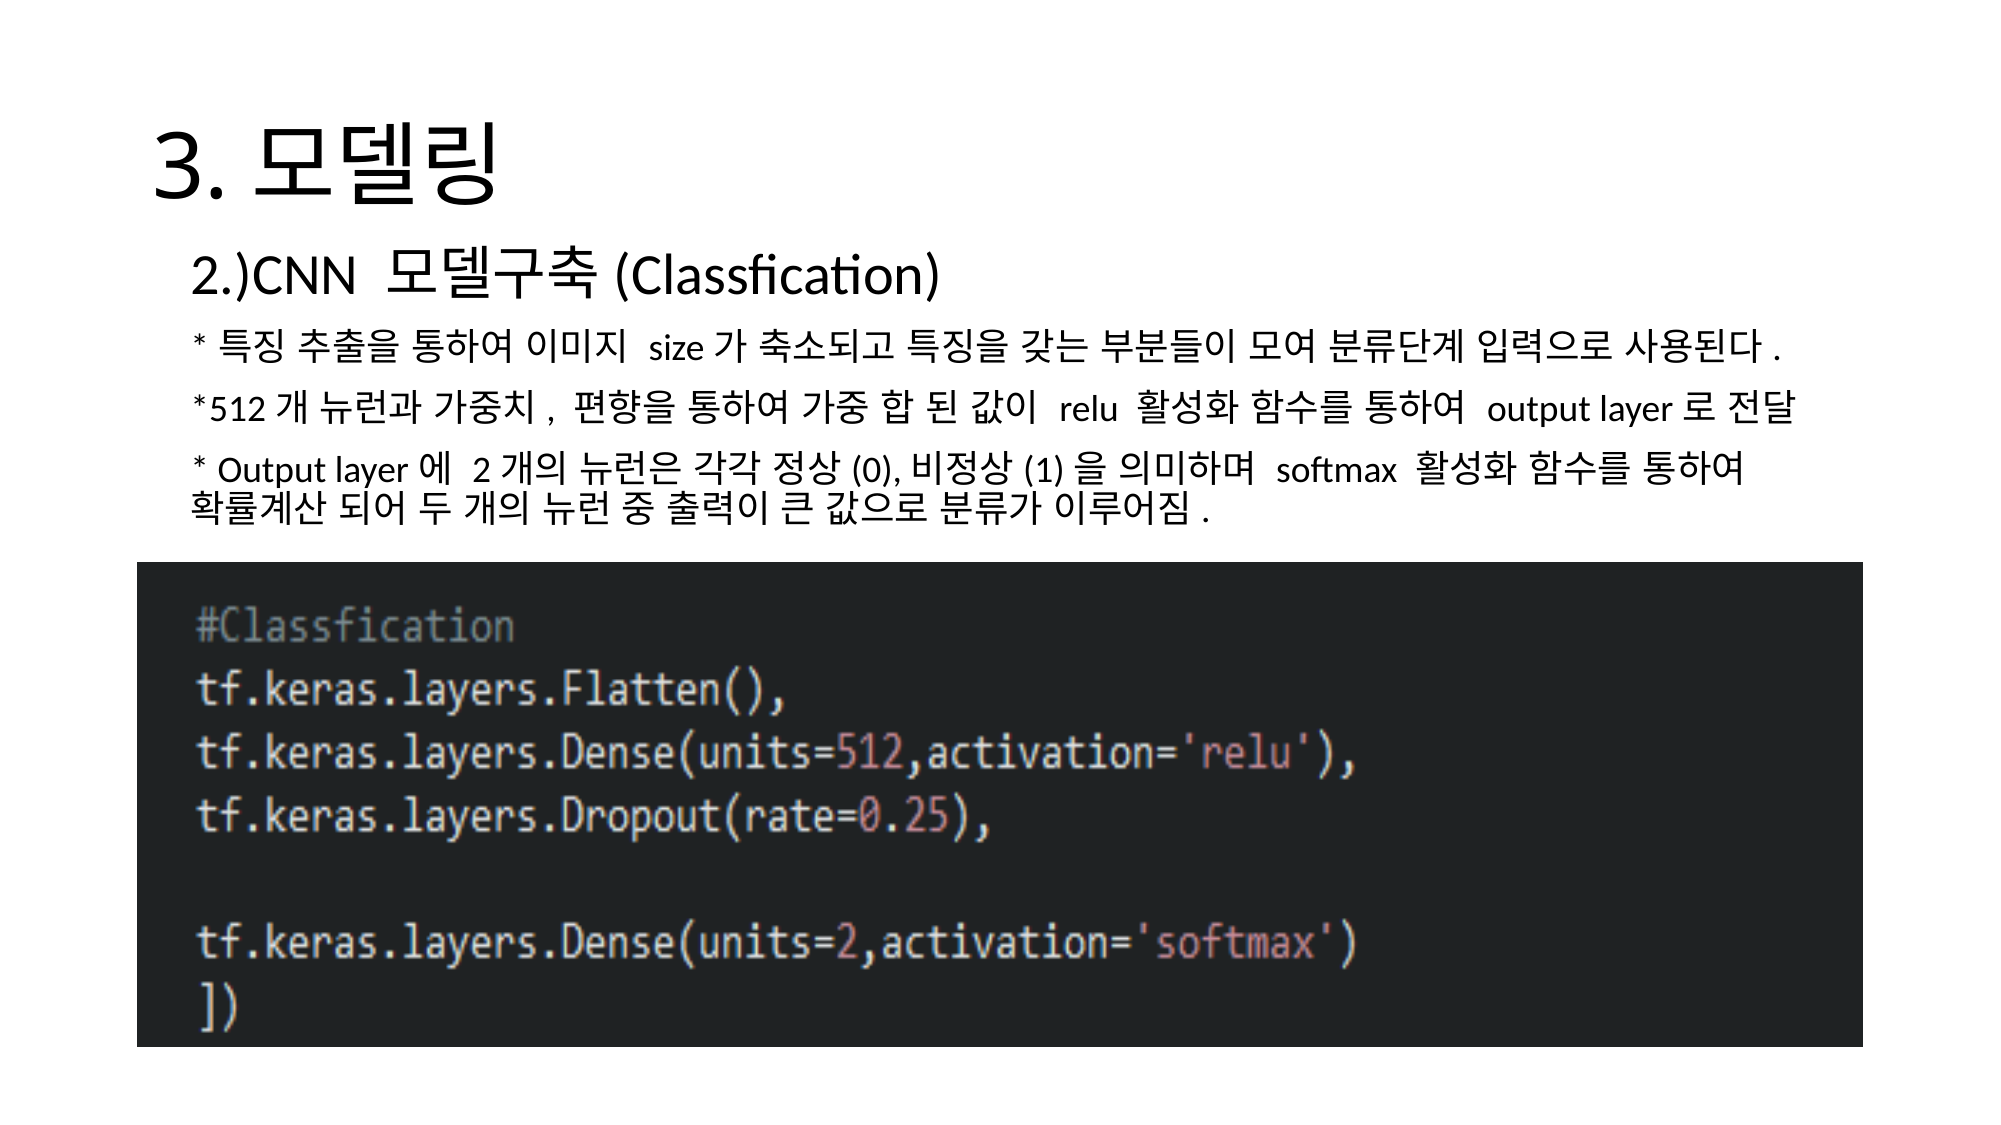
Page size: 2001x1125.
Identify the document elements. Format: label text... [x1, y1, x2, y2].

title 3.모델링 [137, 59, 1863, 278]
list 2.)CNN 모델구축(Classfication) *특징 추출을 통하여 이미지 size가 축소되고 특징을 갖는 부분들이 모여 분류단계 입력으로 사용된다. *512개 뉴런과 가중치, 편향을 통하여 가중 합 된 값이 relu 활성화 함수를 통하여 output layer로 전달 * Output layer에 2개의 뉴런은 각각 정상(0),비정상(1)을 의미하며 softmax 활성화 함수를 통하여 확률계산 되어 두 개의 뉴런 중 출력이 큰 값으로 분류가 이루어짐. [175, 236, 1901, 951]
picture [137, 562, 1863, 1048]
